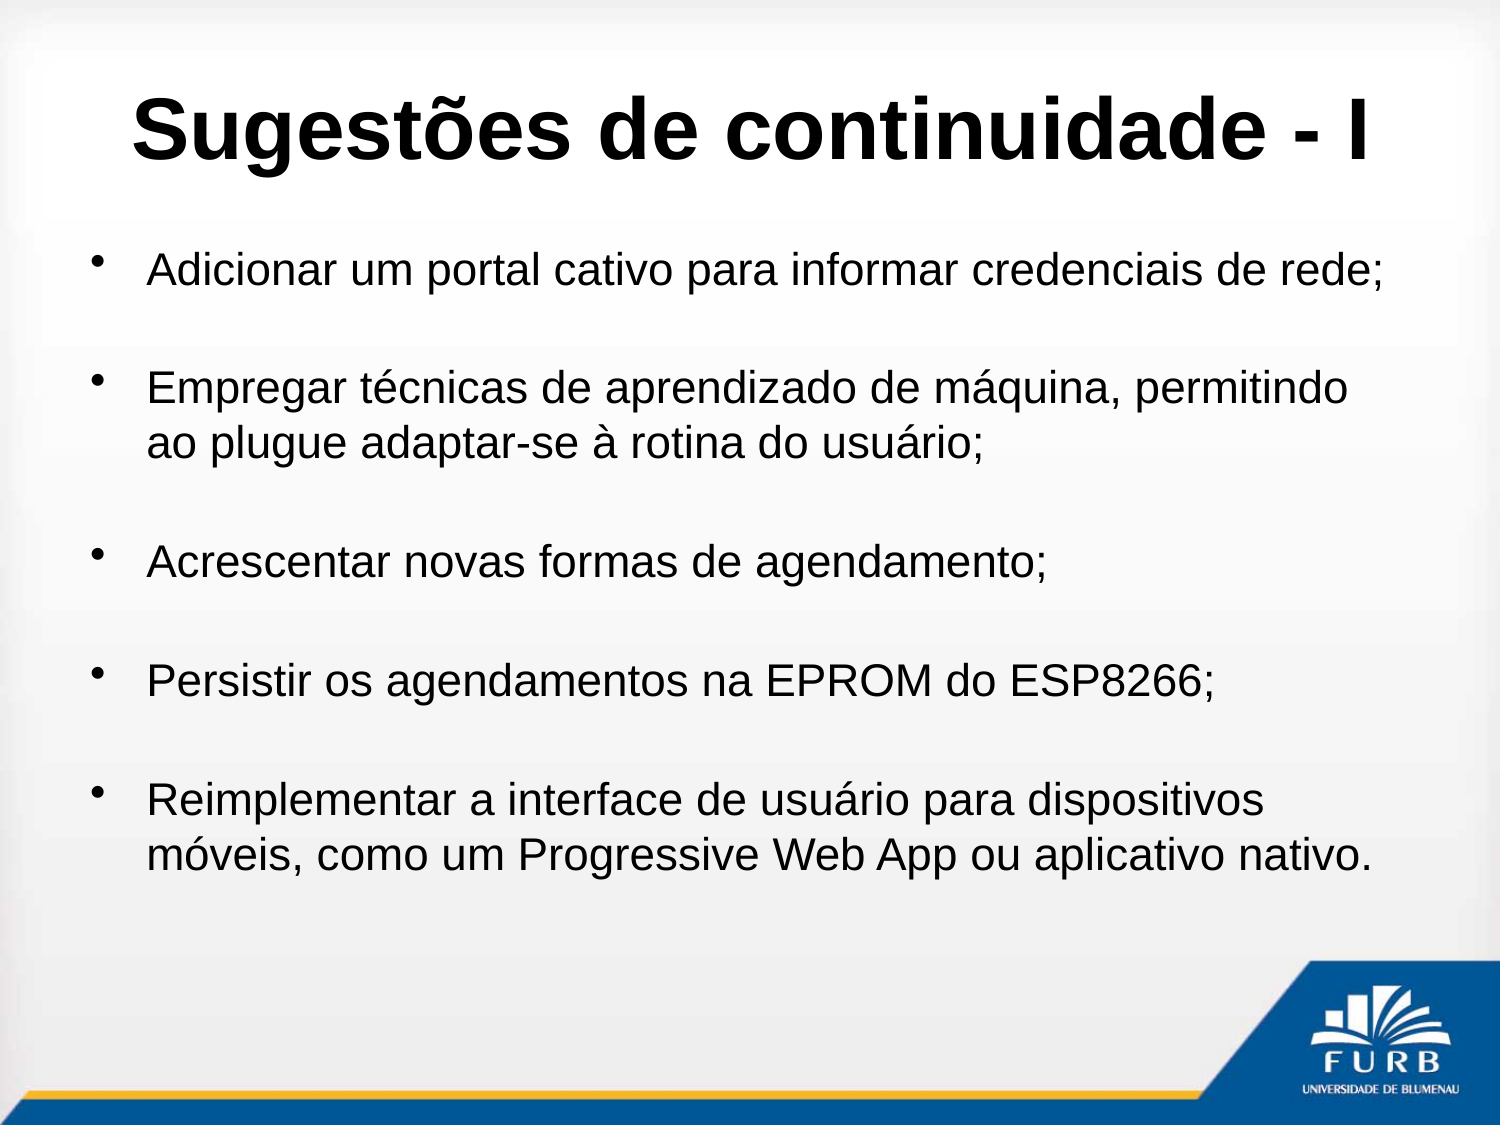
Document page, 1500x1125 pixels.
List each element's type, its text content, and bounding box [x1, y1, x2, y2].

list Adicionar um portal cativo para informar credenciais de rede; Empregar técnicas de aprendizado de máquina, permitindo ao plugue adaptar-se à rotina do usuário; Acrescentar novas formas de agendamento; Persistir os agendamentos na EPROM do ESP8266; Reimplementar a interface de usuário para dispositivos móveis, como um Progressive Web App ou aplicativo nativo. [74, 231, 1426, 1000]
title Sugestões de continuidade - I [76, 30, 1427, 219]
picture [0, 0, 1500, 1125]
